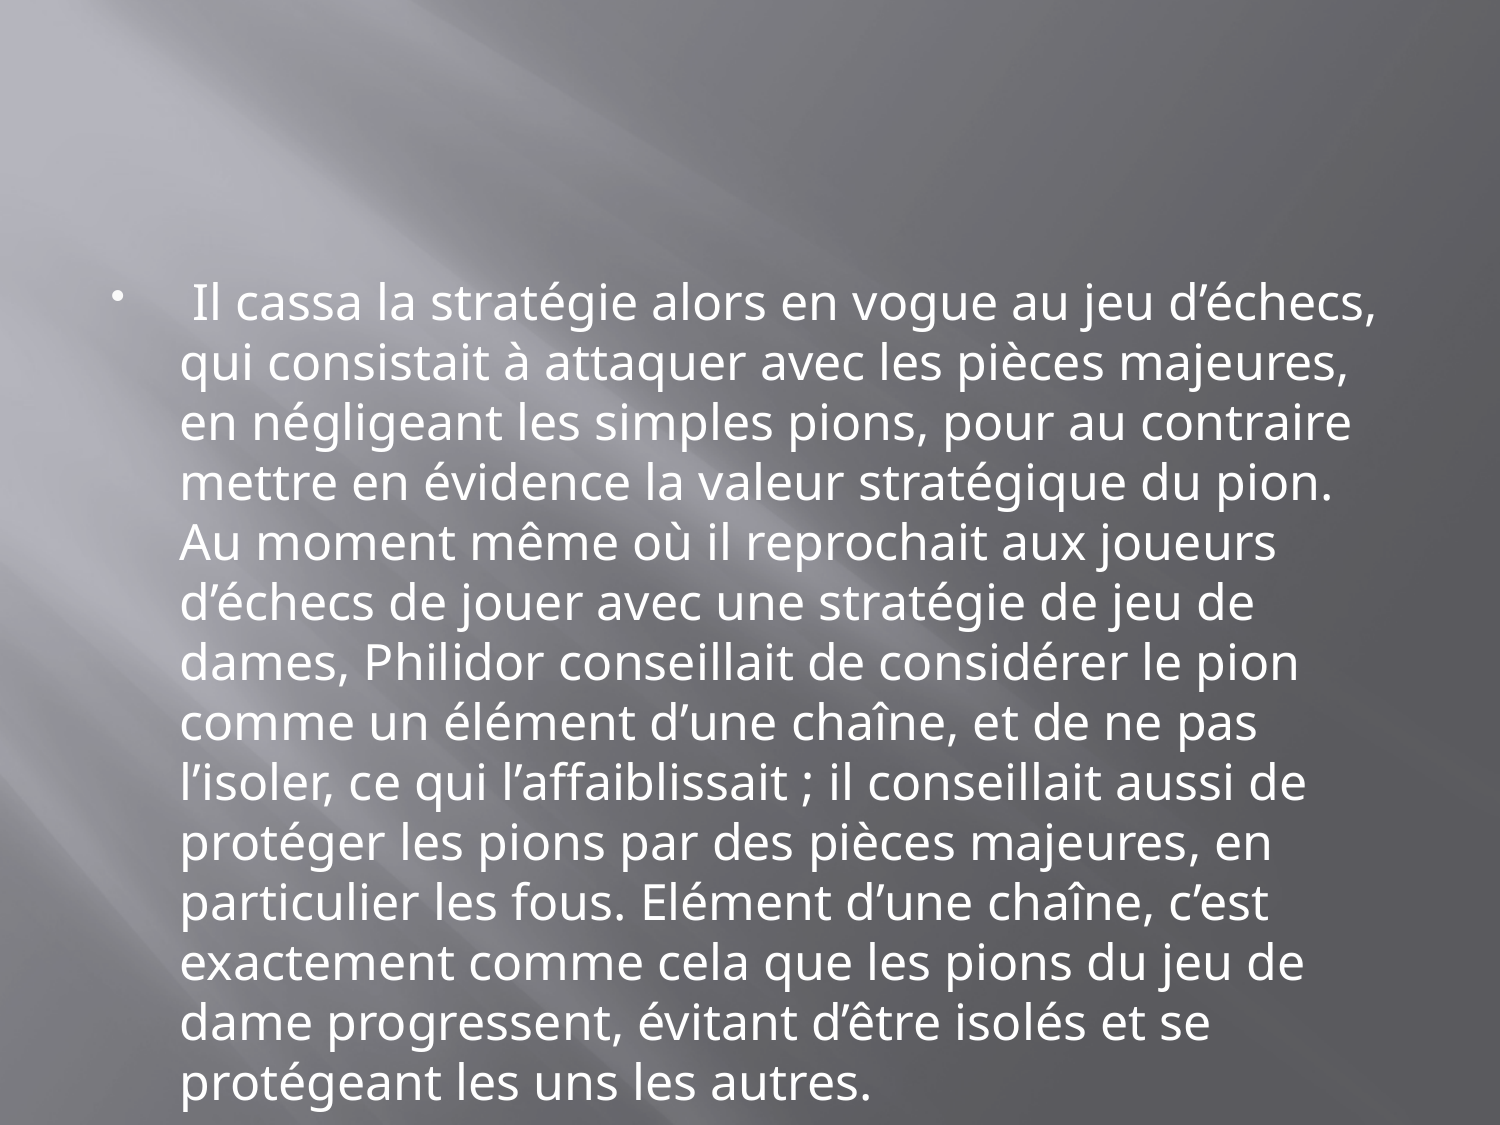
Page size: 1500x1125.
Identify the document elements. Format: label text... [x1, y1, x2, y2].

list Il cassa la stratégie alors en vogue au jeu d’échecs, qui consistait à attaquer avec les pièces majeures, en négligeant les simples pions, pour au contraire mettre en évidence la valeur stratégique du pion. Au moment même où il reprochait aux joueurs d’échecs de jouer avec une stratégie de jeu de dames, Philidor conseillait de considérer le pion comme un élément d’une chaîne, et de ne pas l’isoler, ce qui l’affaiblissait ; il conseillait aussi de protéger les pions par des pièces majeures, en particulier les fous. Elément d’une chaîne, c’est exactement comme cela que les pions du jeu de dame progressent, évitant d’être isolés et se protégeant les uns les autres. [74, 262, 1426, 1036]
